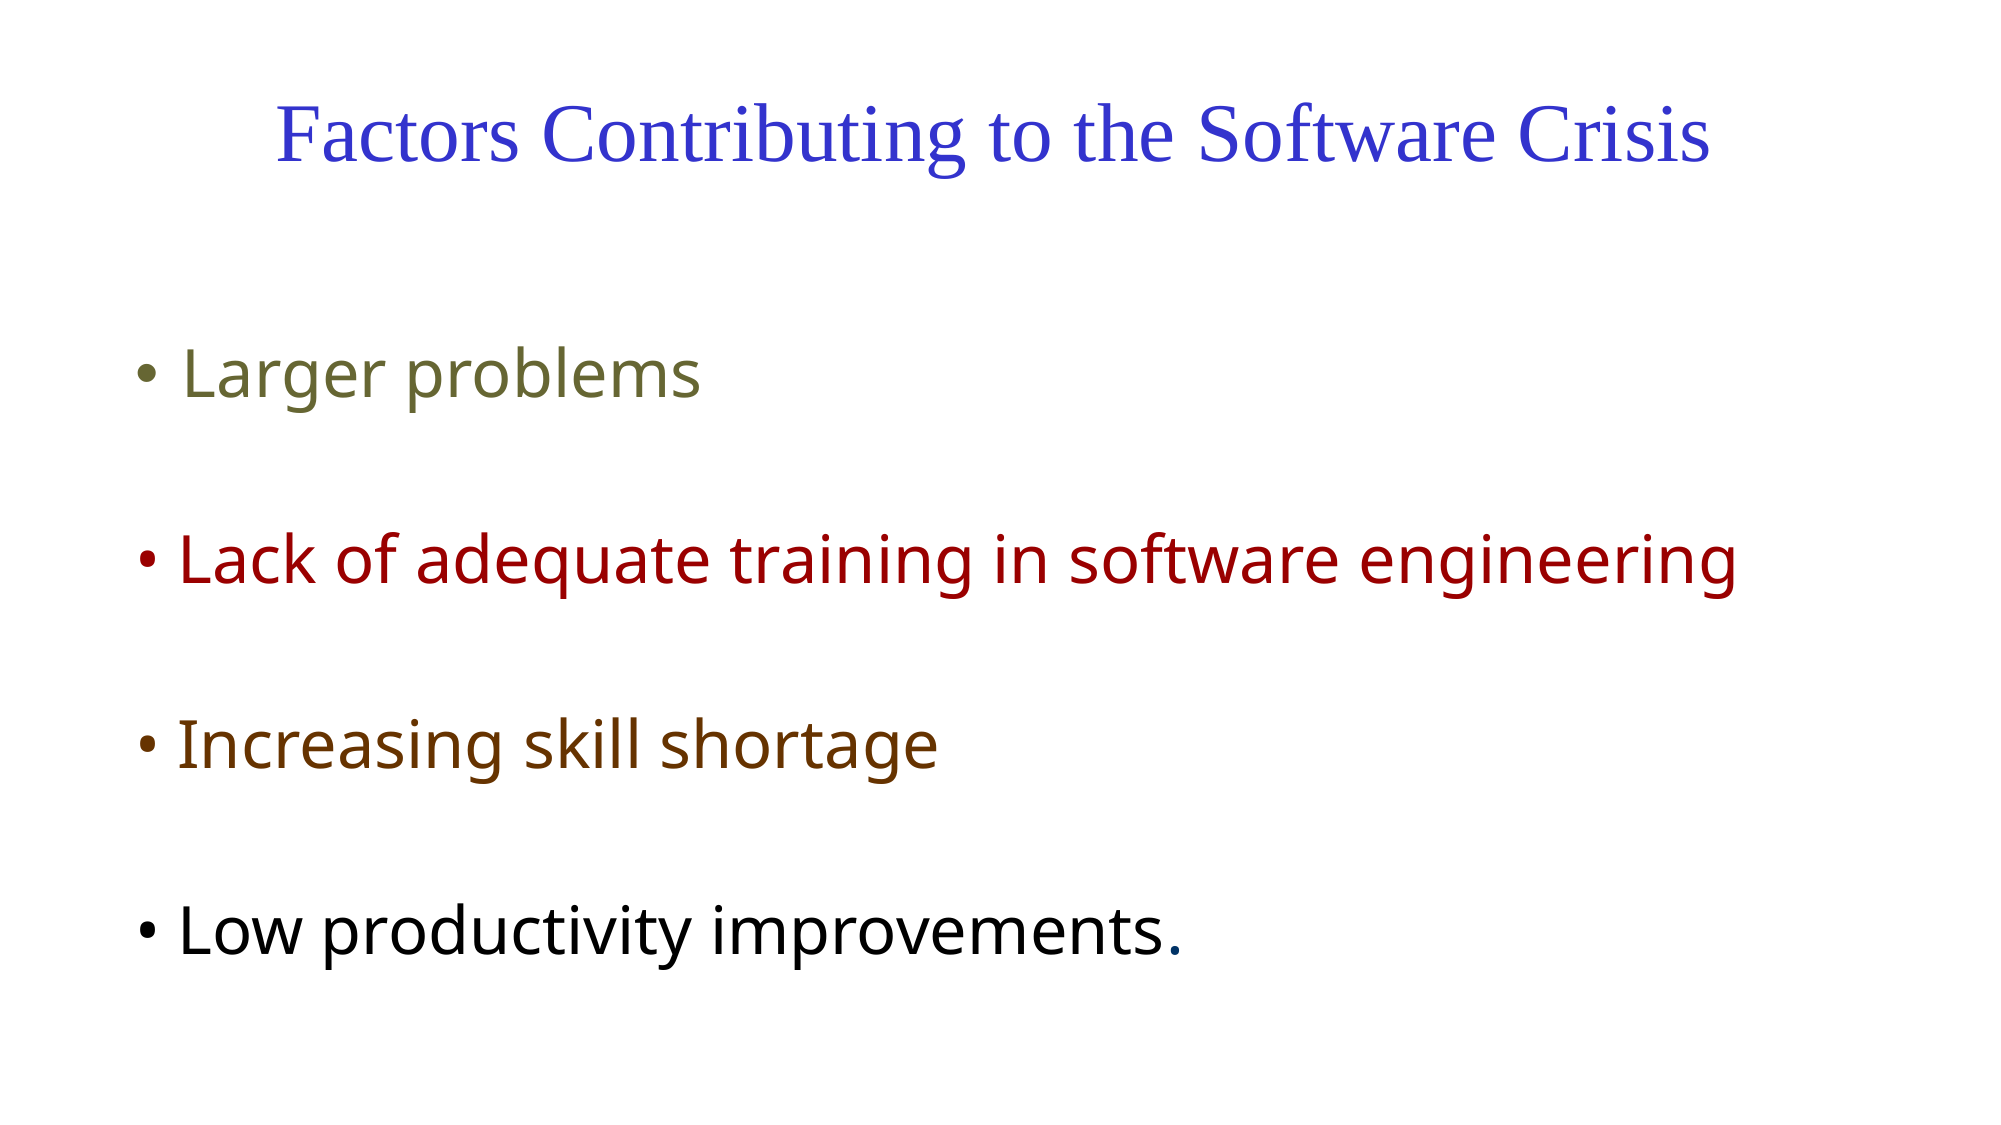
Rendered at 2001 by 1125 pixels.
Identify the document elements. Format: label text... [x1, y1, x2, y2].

title Factors Contributing to the Software Crisis [66, 48, 1923, 187]
subtitle Larger problems • Lack of adequate training in software engineering • Increasing skill shortage • Low productivity improvements. [120, 332, 1851, 1011]
